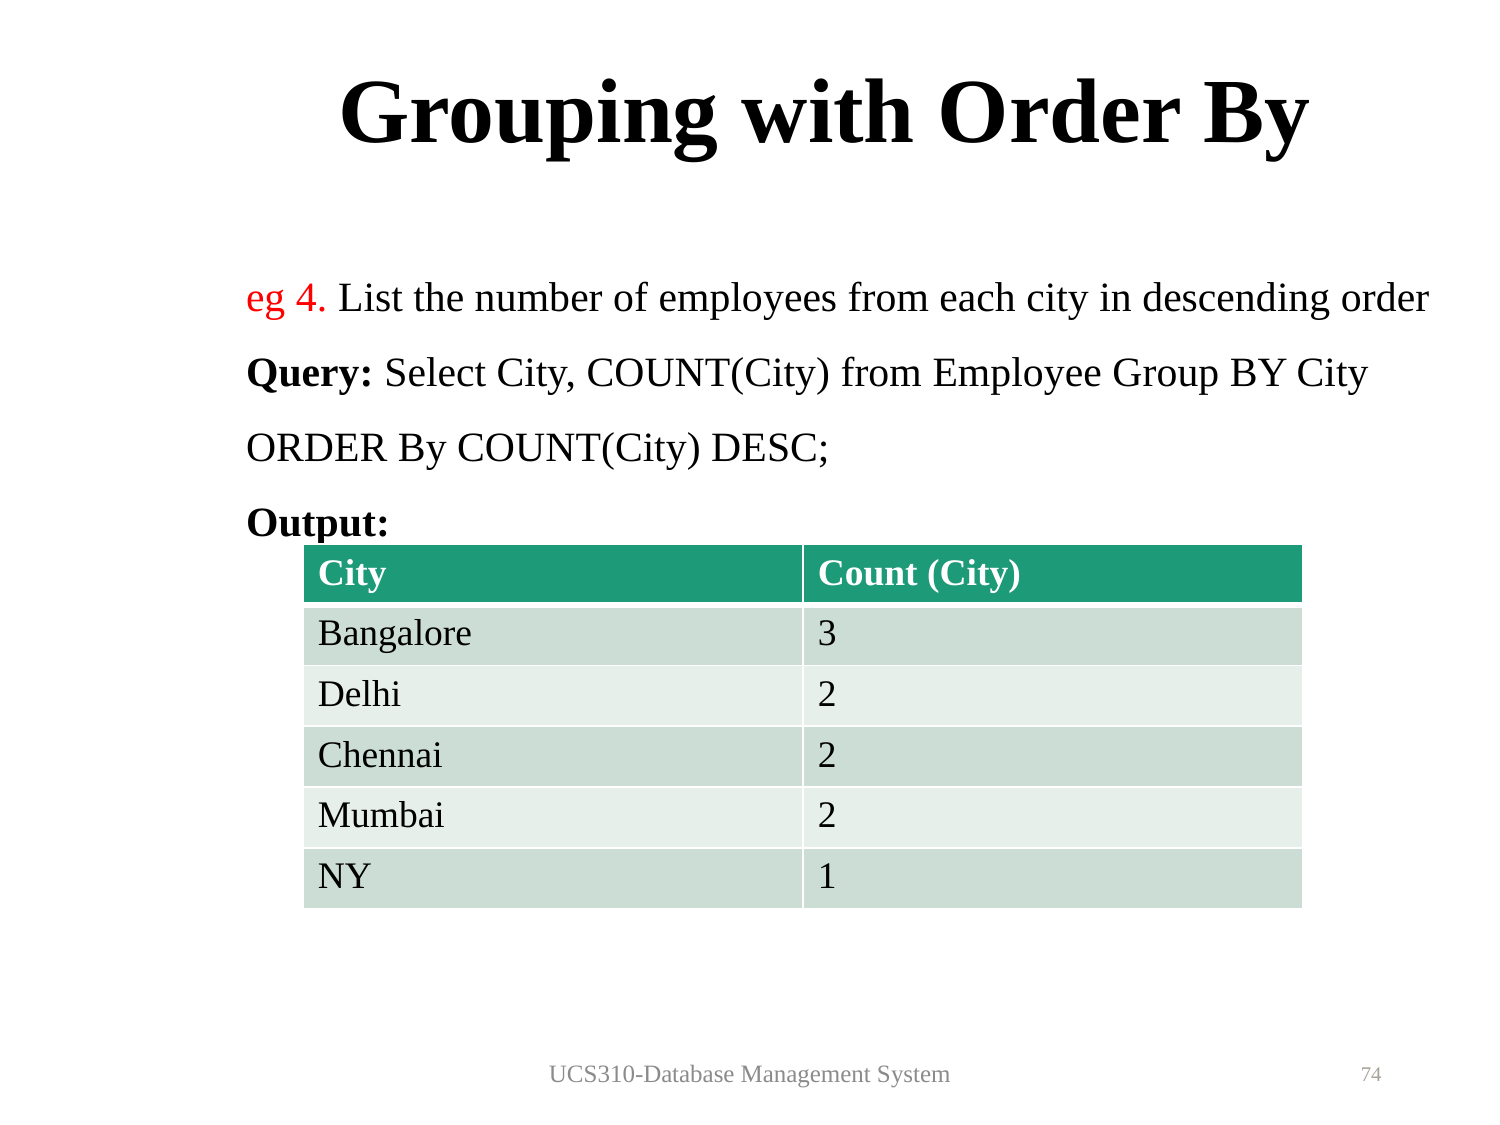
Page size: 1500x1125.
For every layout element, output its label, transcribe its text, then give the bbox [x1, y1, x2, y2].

slide_number 74 [1059, 1042, 1397, 1103]
table_cell 1 [804, 849, 1302, 908]
table_header Count (City) [804, 545, 1302, 602]
table_cell 3 [804, 608, 1302, 665]
table_cell 2 [804, 727, 1302, 786]
table_cell Delhi [304, 666, 802, 725]
table_cell Mumbai [304, 788, 802, 847]
table_cell Bangalore [304, 608, 802, 665]
table_cell 2 [804, 666, 1302, 725]
table_cell NY [304, 849, 802, 908]
title Grouping with Order By [187, 50, 1463, 175]
table_cell 2 [804, 788, 1302, 847]
table_header City [304, 545, 802, 602]
footer UCS310-Database Management System [496, 1042, 1004, 1103]
text_box eg 4. List the number of employees from each city in descending order Query: Select City, COUNT(City) from Employee Group BY City ORDER By COUNT(City) DESC; Output: [231, 237, 1463, 613]
table_cell Chennai [304, 727, 802, 786]
